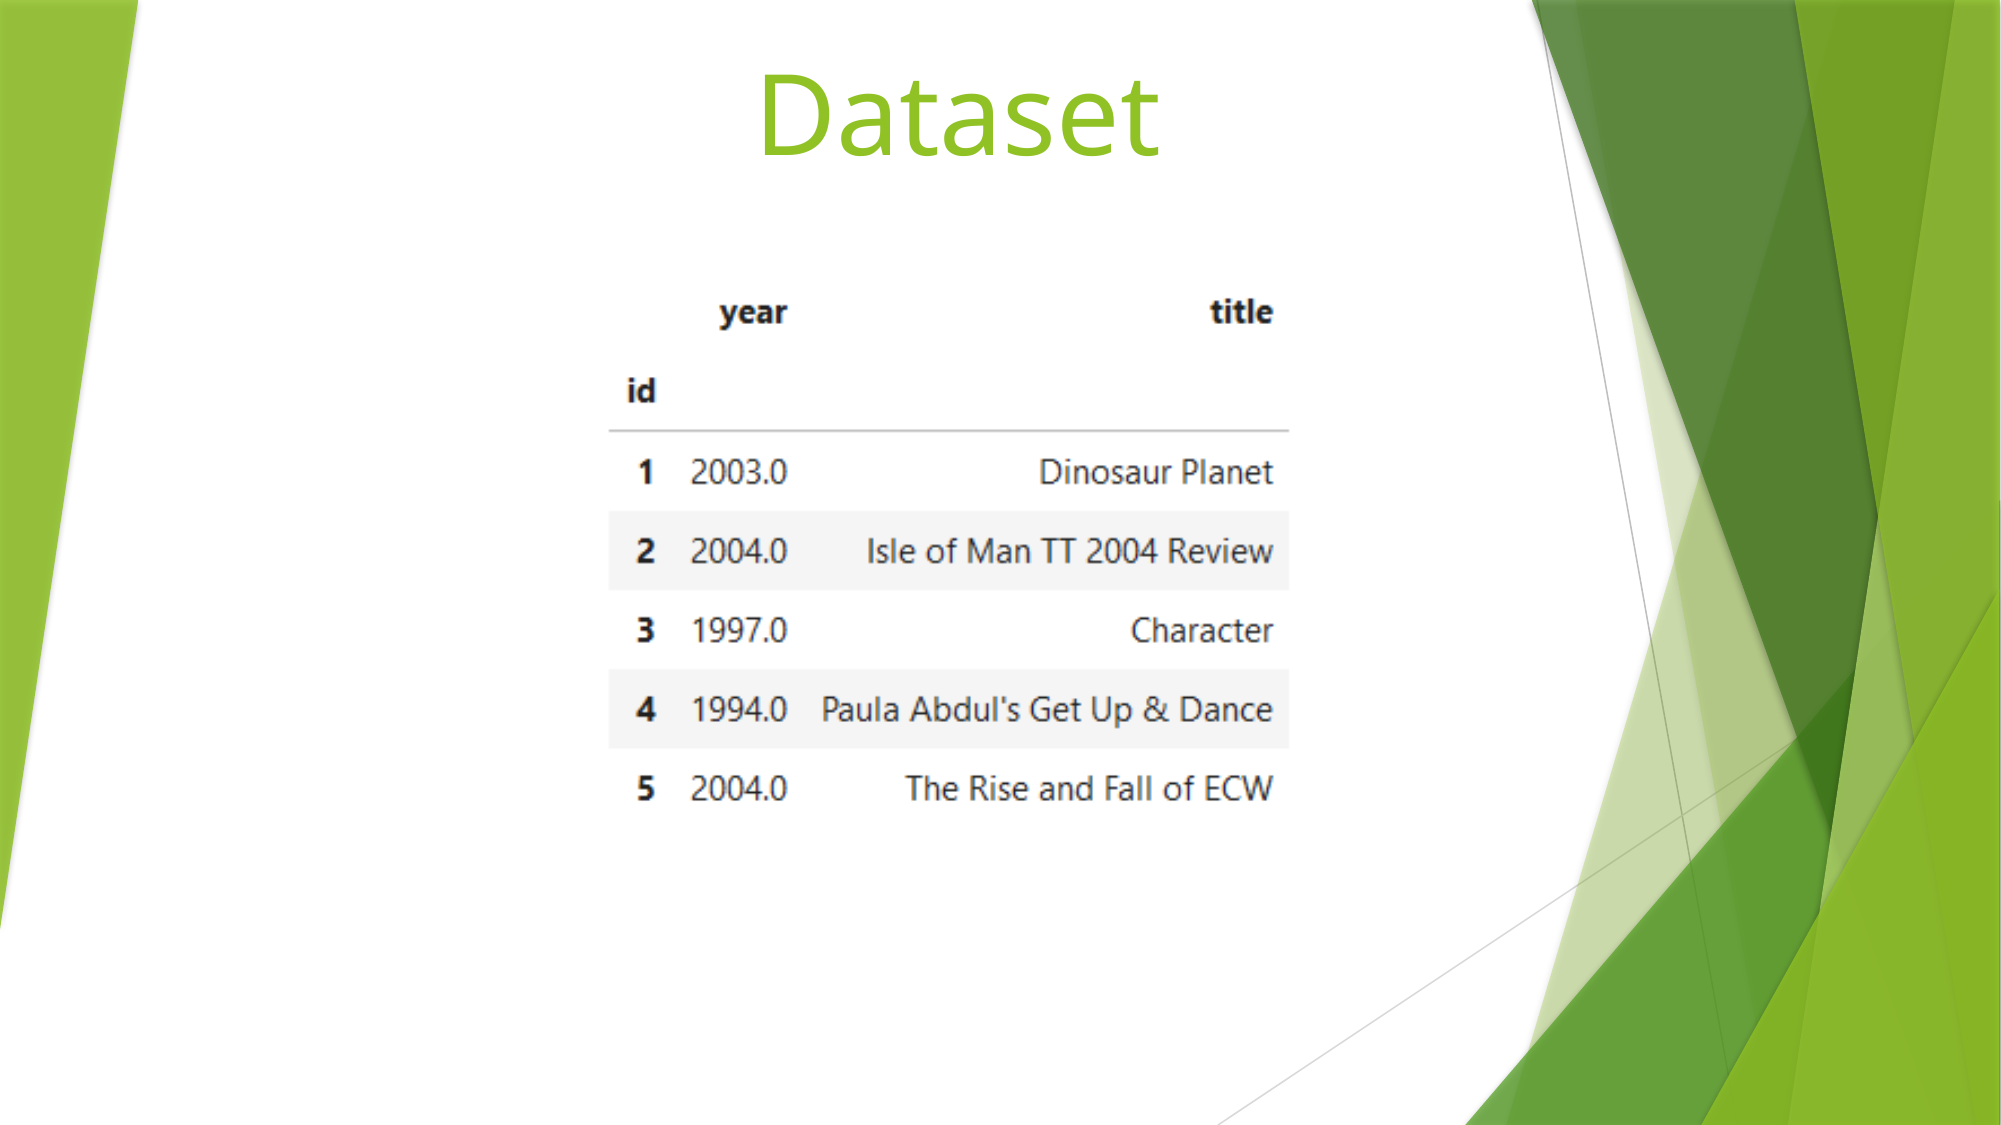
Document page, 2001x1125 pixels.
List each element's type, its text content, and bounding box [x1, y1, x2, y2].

title Dataset [320, 47, 1595, 186]
picture [604, 272, 1311, 845]
